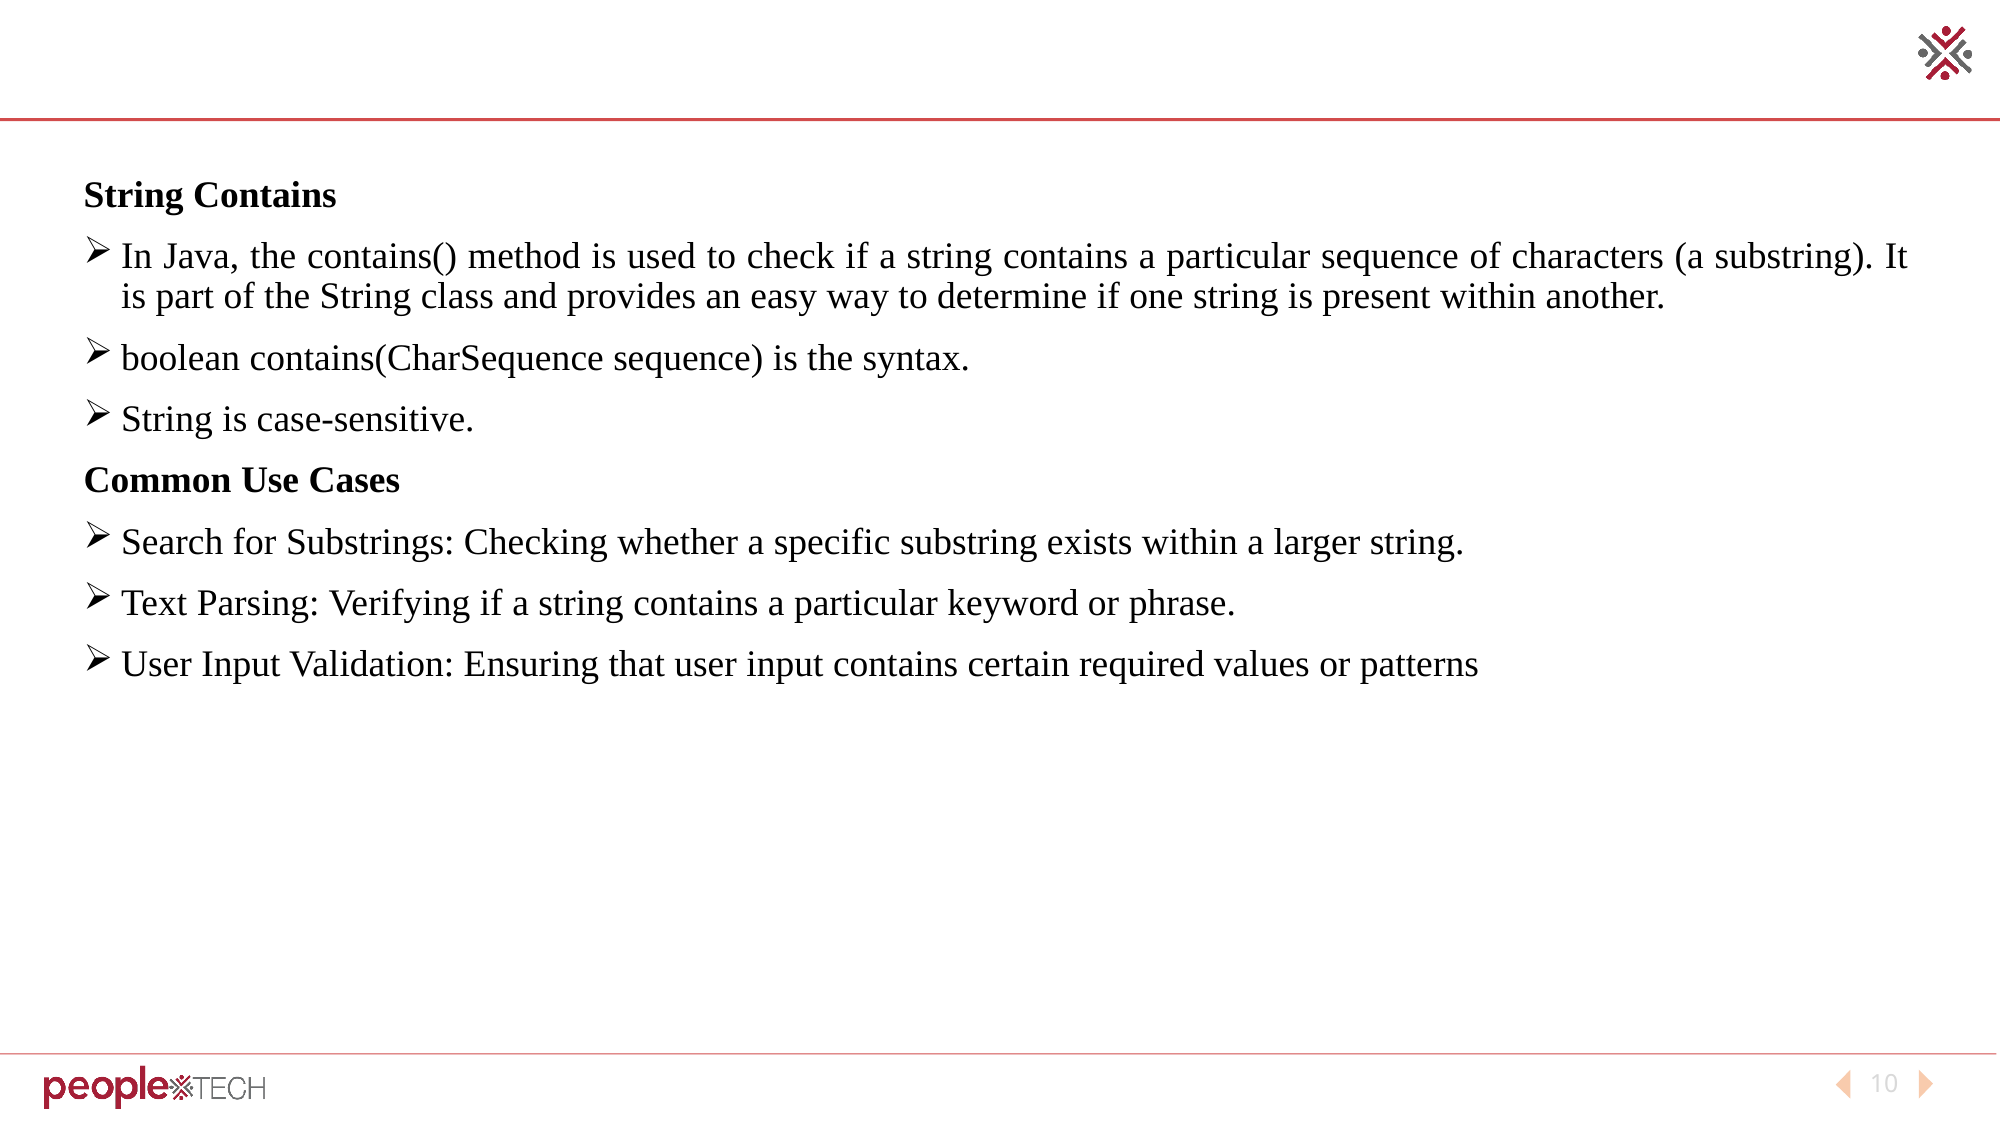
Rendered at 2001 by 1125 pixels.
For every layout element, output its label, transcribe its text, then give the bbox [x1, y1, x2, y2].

picture [1918, 26, 1972, 80]
list String Contains In Java, the contains() method is used to check if a string contains a particular sequence of characters (a substring). It is part of the String class and provides an easy way to determine if one string is present within another. boolean contains(CharSequence sequence) is the syntax. String is case-sensitive. Common Use Cases Search for Substrings: Checking whether a specific substring exists within a larger string. Text Parsing: Verifying if a string contains a particular keyword or phrase. User Input Validation: Ensuring that user input contains certain required values or patterns [68, 167, 1926, 993]
picture [31, 1059, 275, 1115]
